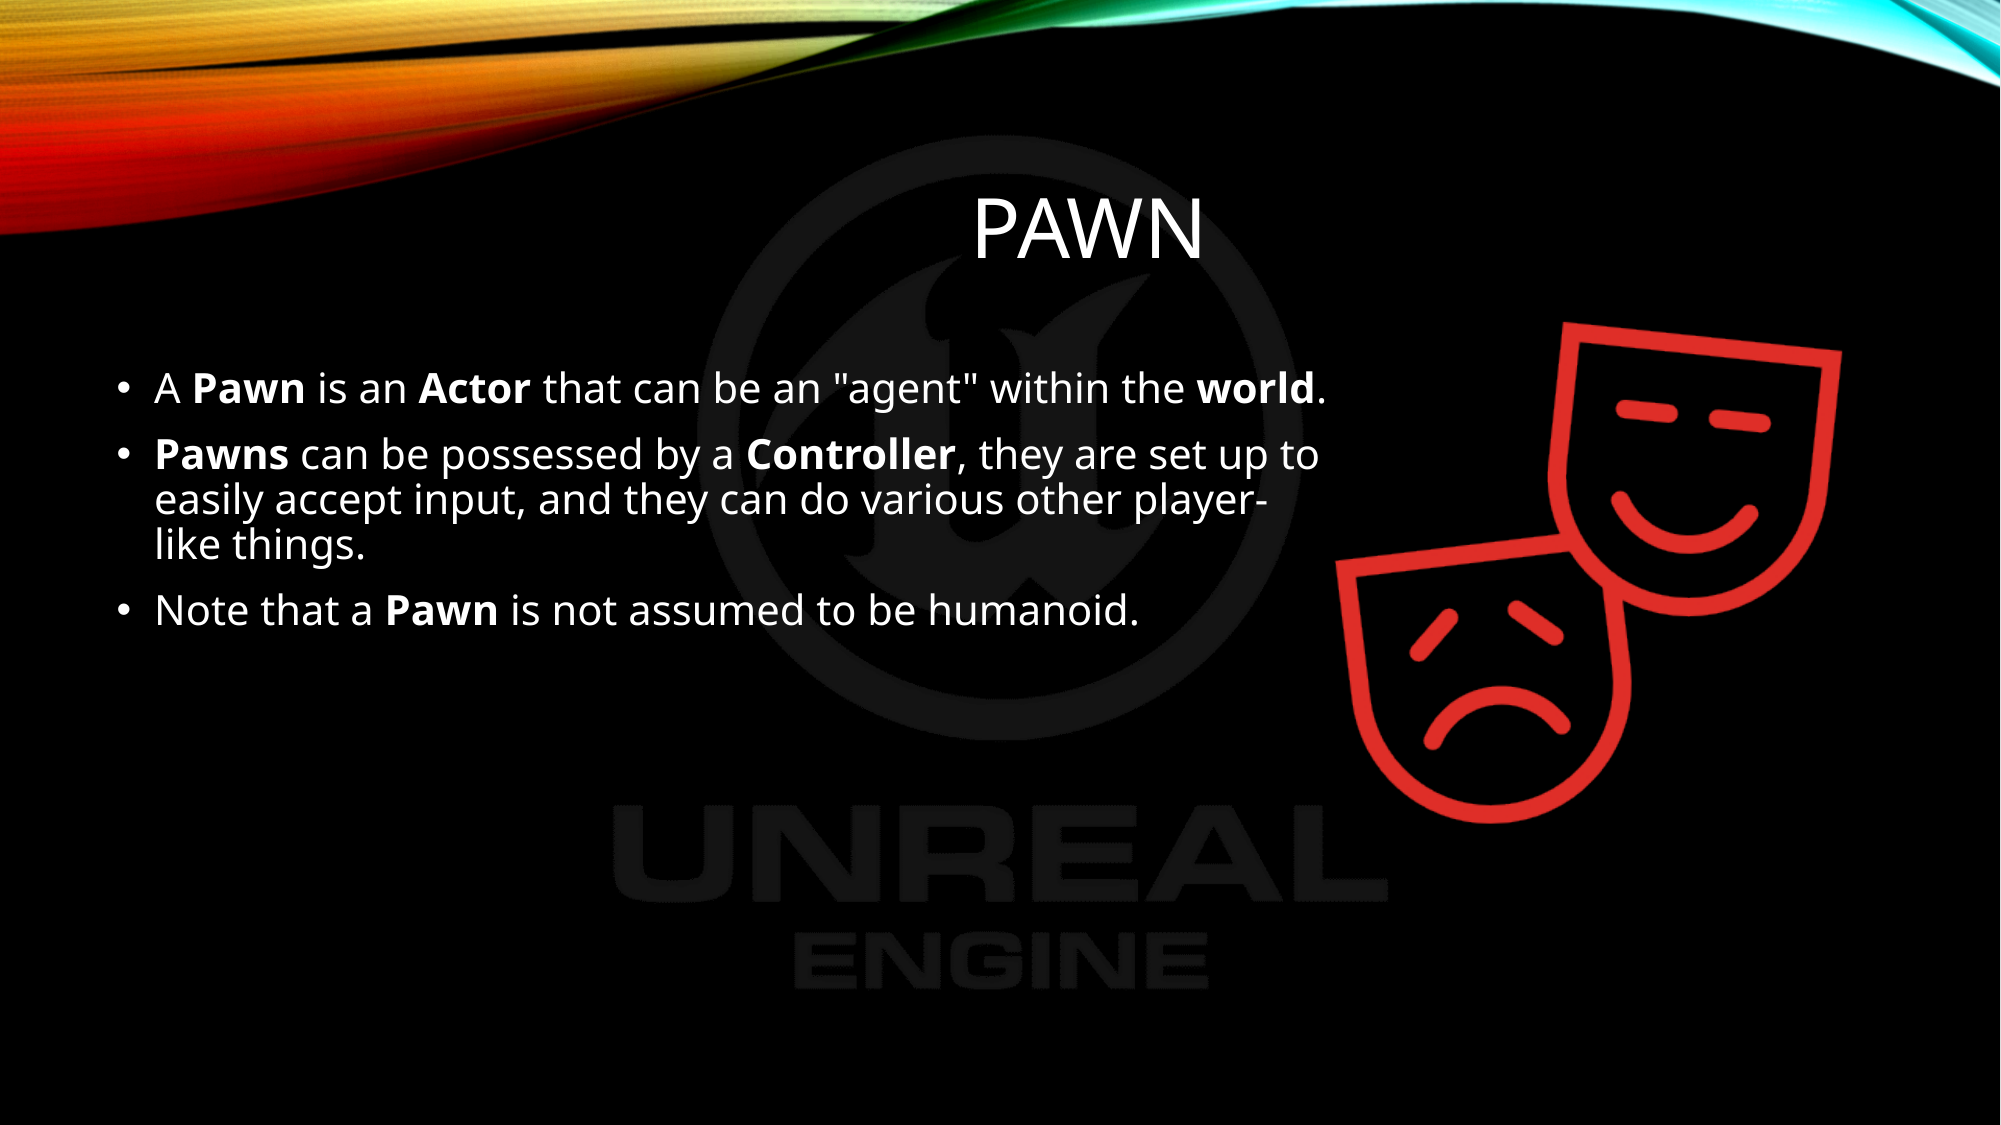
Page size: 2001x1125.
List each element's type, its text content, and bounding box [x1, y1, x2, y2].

picture [0, 0, 2001, 1125]
text_box A Pawn is an Actor that can be an "agent" within the world. Pawns can be possessed by a Controller, they are set up to easily accept input, and they can do various other player-like things. Note that a Pawn is not assumed to be humanoid. [101, 359, 1346, 1021]
title PaWN [101, 125, 1223, 338]
